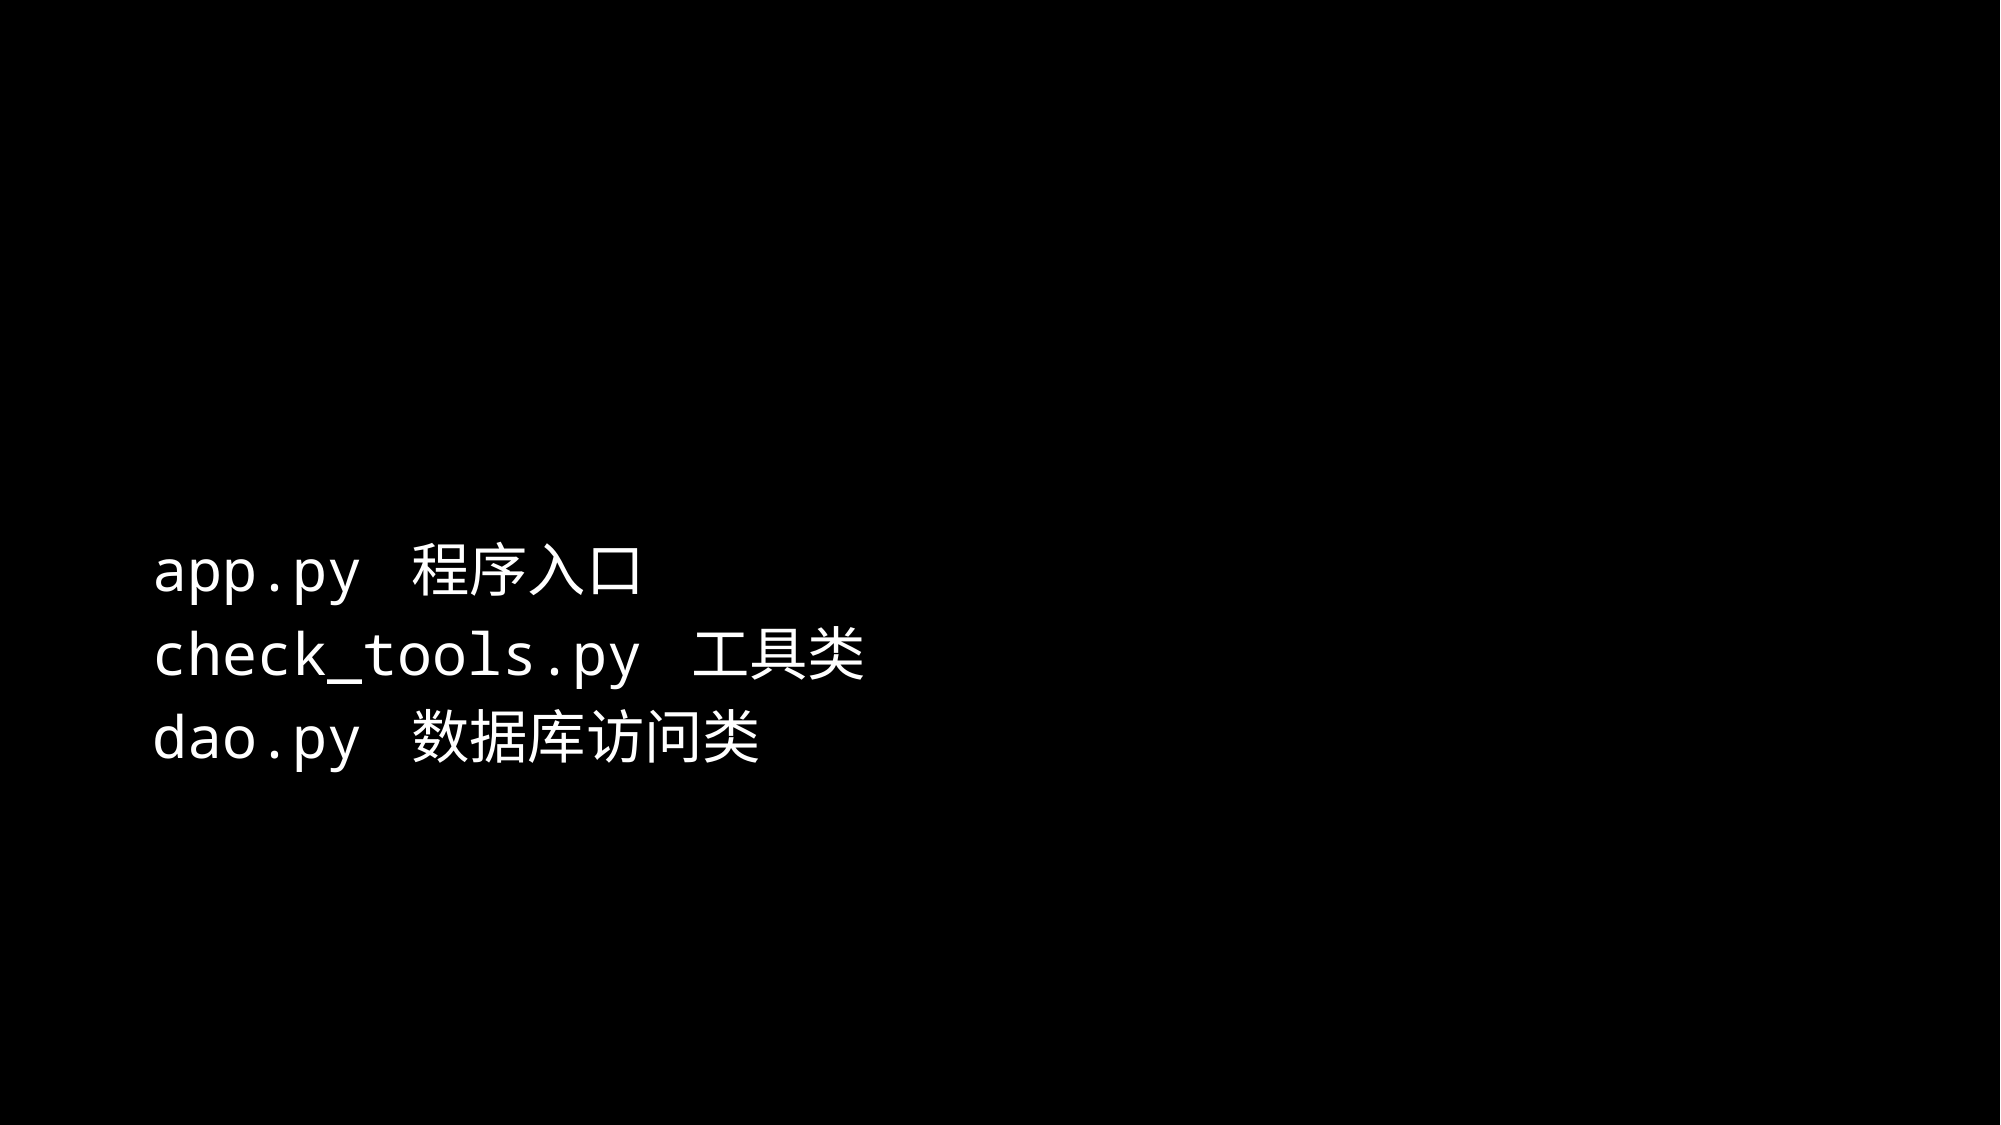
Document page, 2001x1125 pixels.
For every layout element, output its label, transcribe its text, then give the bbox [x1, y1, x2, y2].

list app.py 程序入口 check_tools.py 工具类 dao.py 数据库访问类 [137, 299, 1863, 1014]
